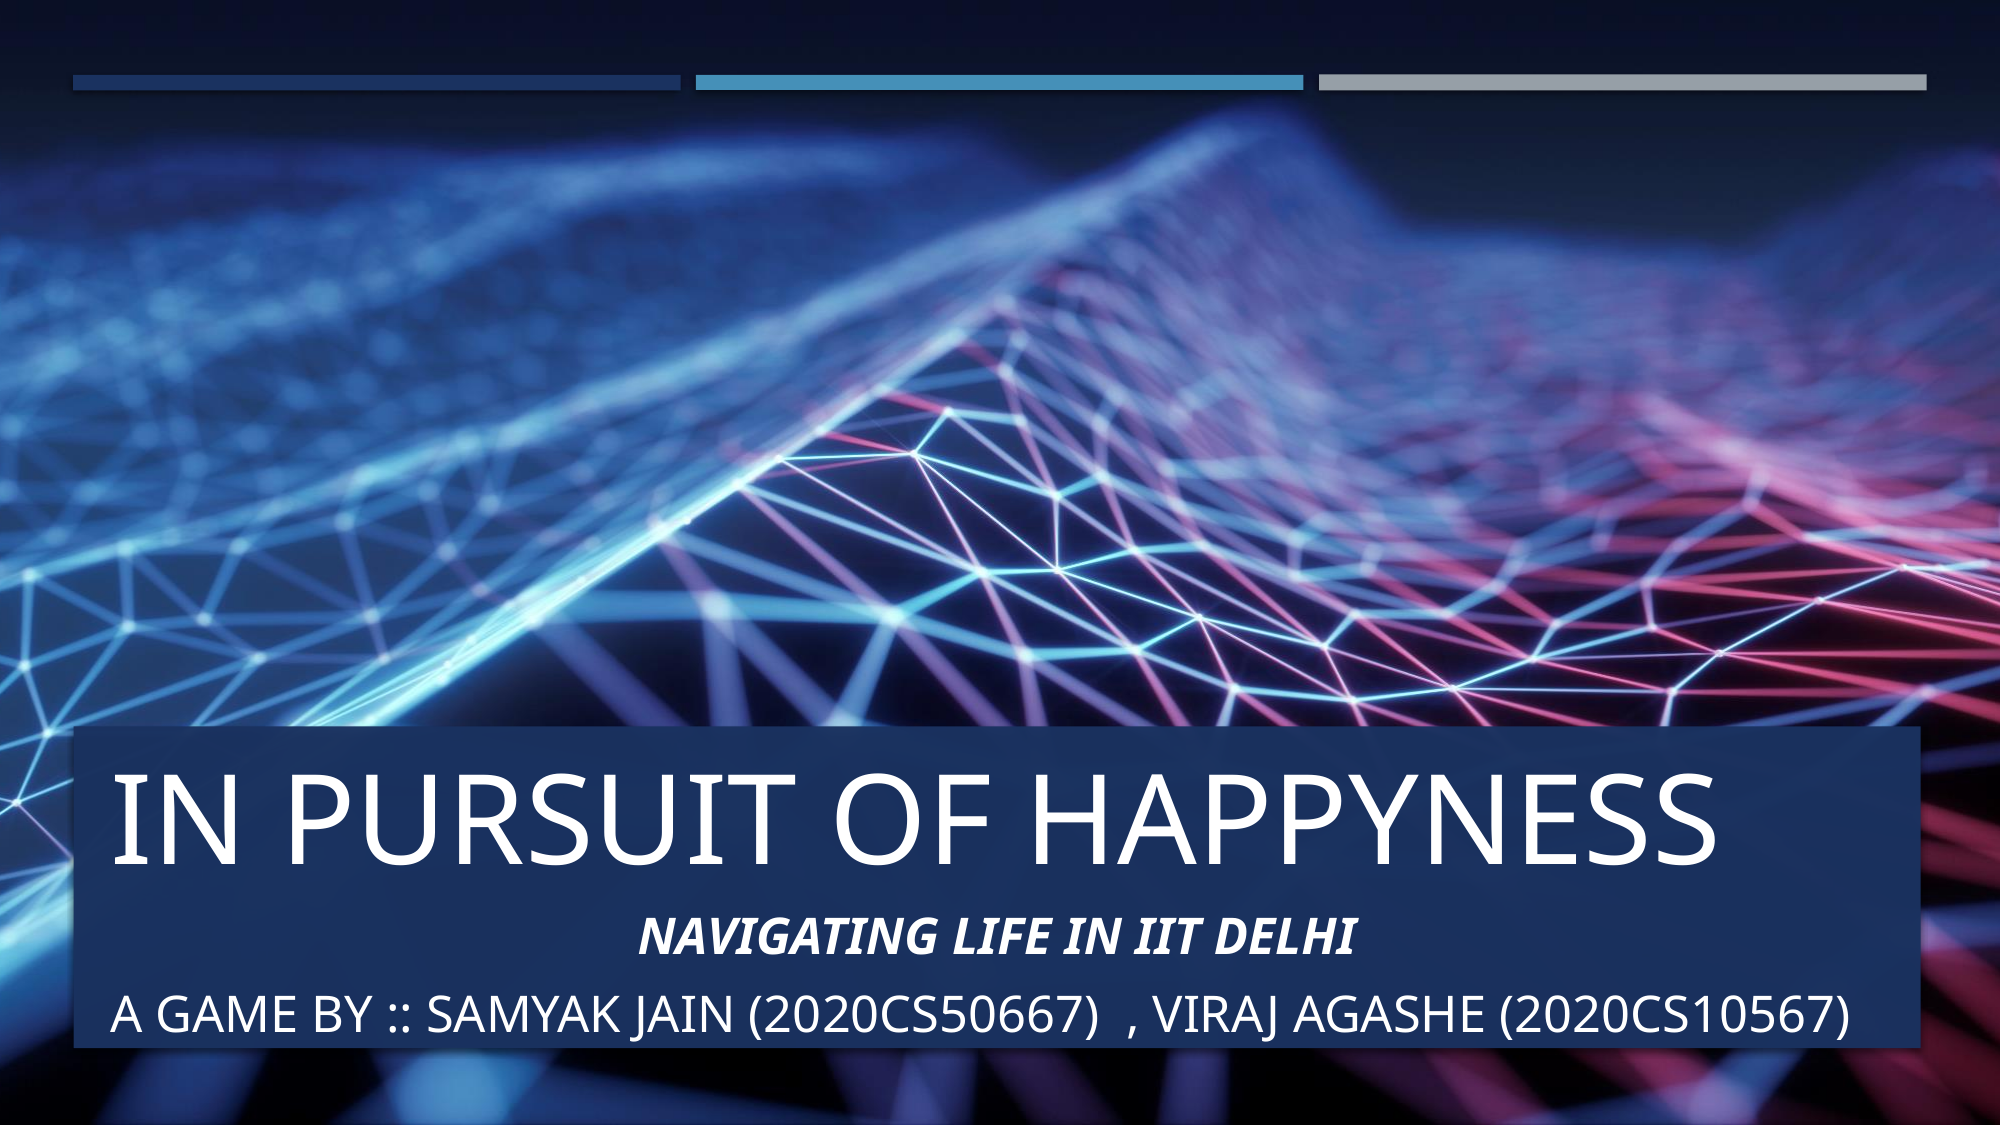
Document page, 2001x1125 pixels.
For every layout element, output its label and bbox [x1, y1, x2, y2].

picture [0, 0, 2000, 1125]
text_box [72, 73, 1928, 92]
